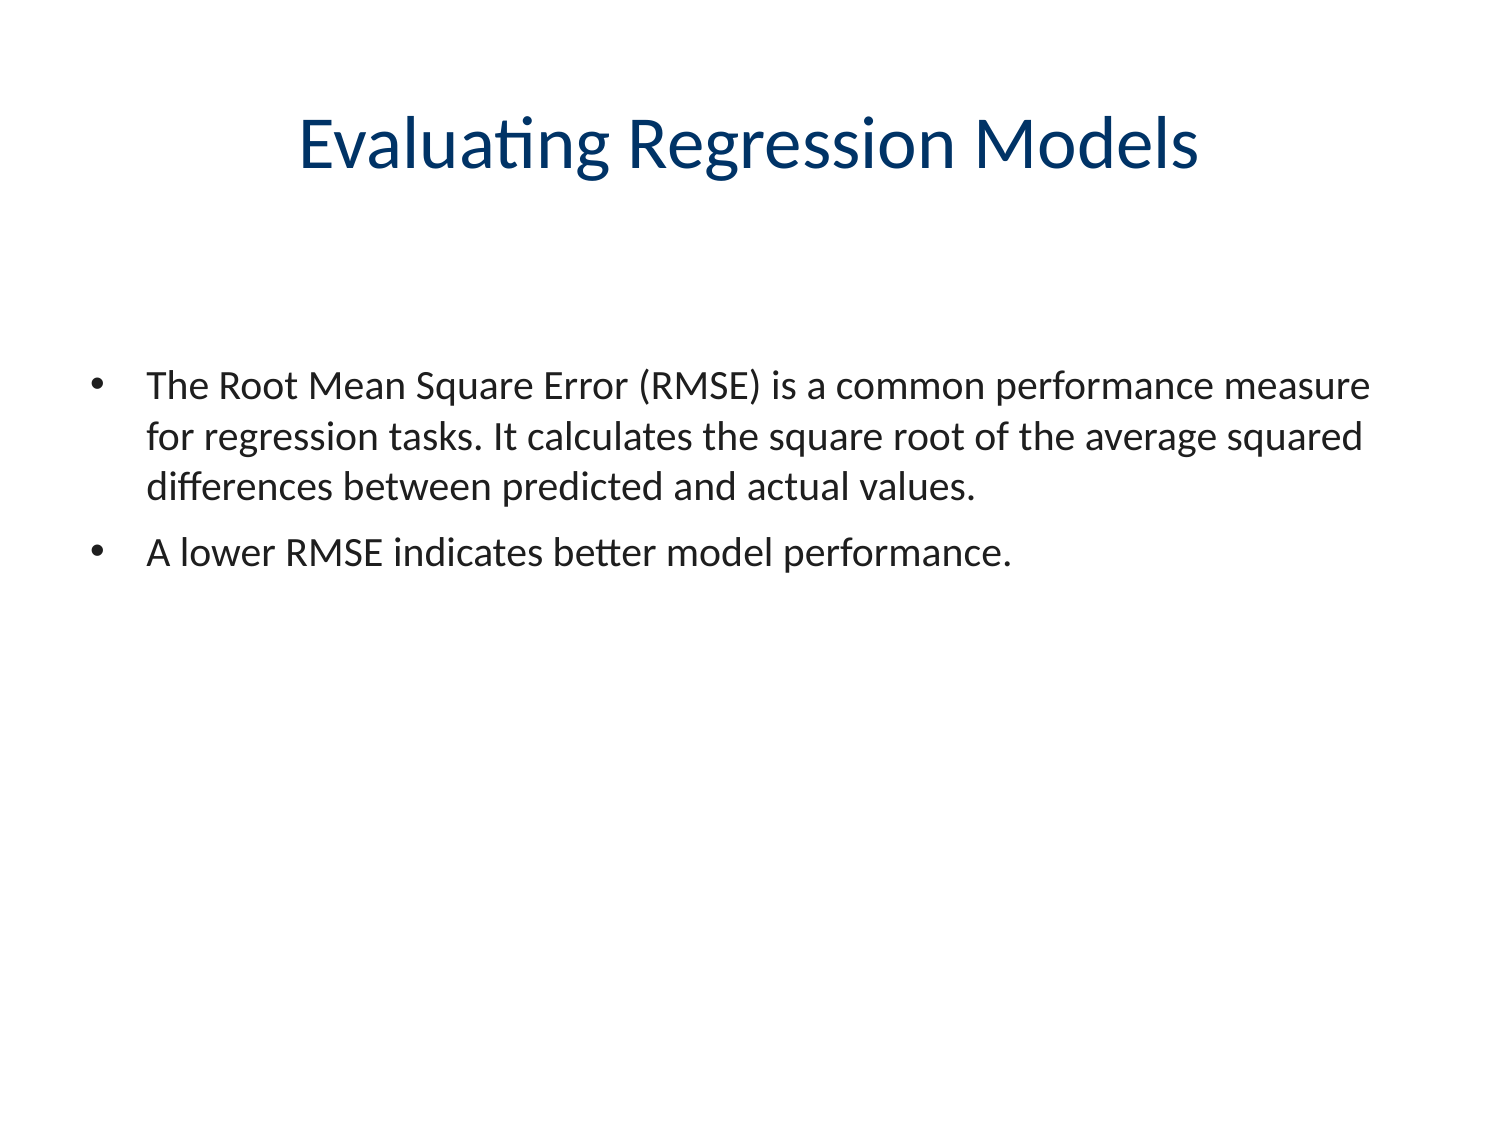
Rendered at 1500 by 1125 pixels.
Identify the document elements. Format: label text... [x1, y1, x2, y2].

list The Root Mean Square Error (RMSE) is a common performance measure for regression tasks. It calculates the square root of the average squared differences between predicted and actual values. A lower RMSE indicates better model performance. [75, 262, 1425, 1005]
title Evaluating Regression Models [75, 45, 1425, 233]
